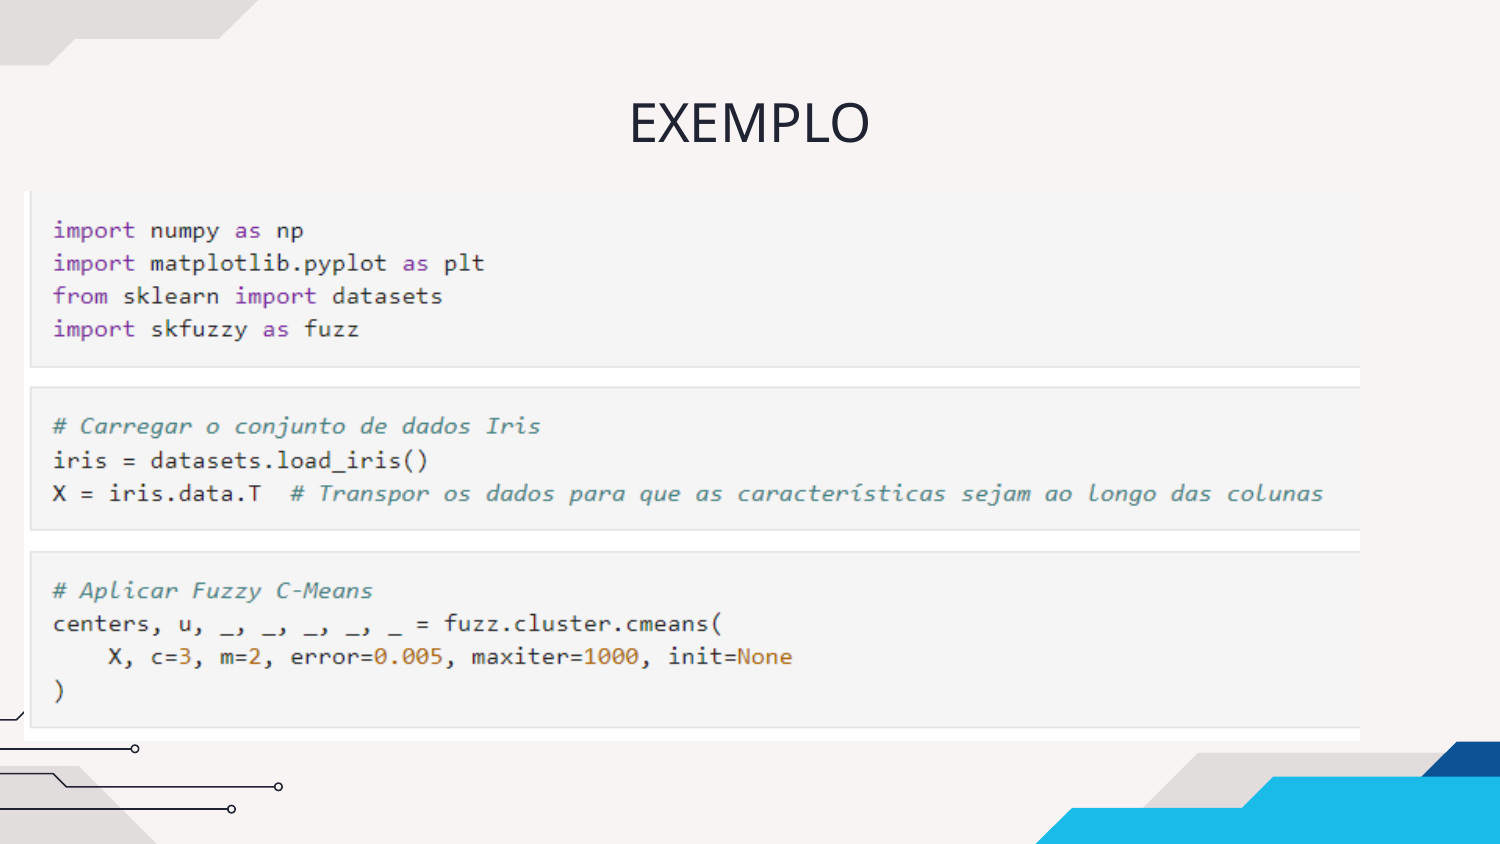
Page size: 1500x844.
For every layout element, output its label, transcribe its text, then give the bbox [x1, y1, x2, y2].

picture [24, 191, 1360, 741]
title EXEMPLO [118, 72, 1382, 167]
